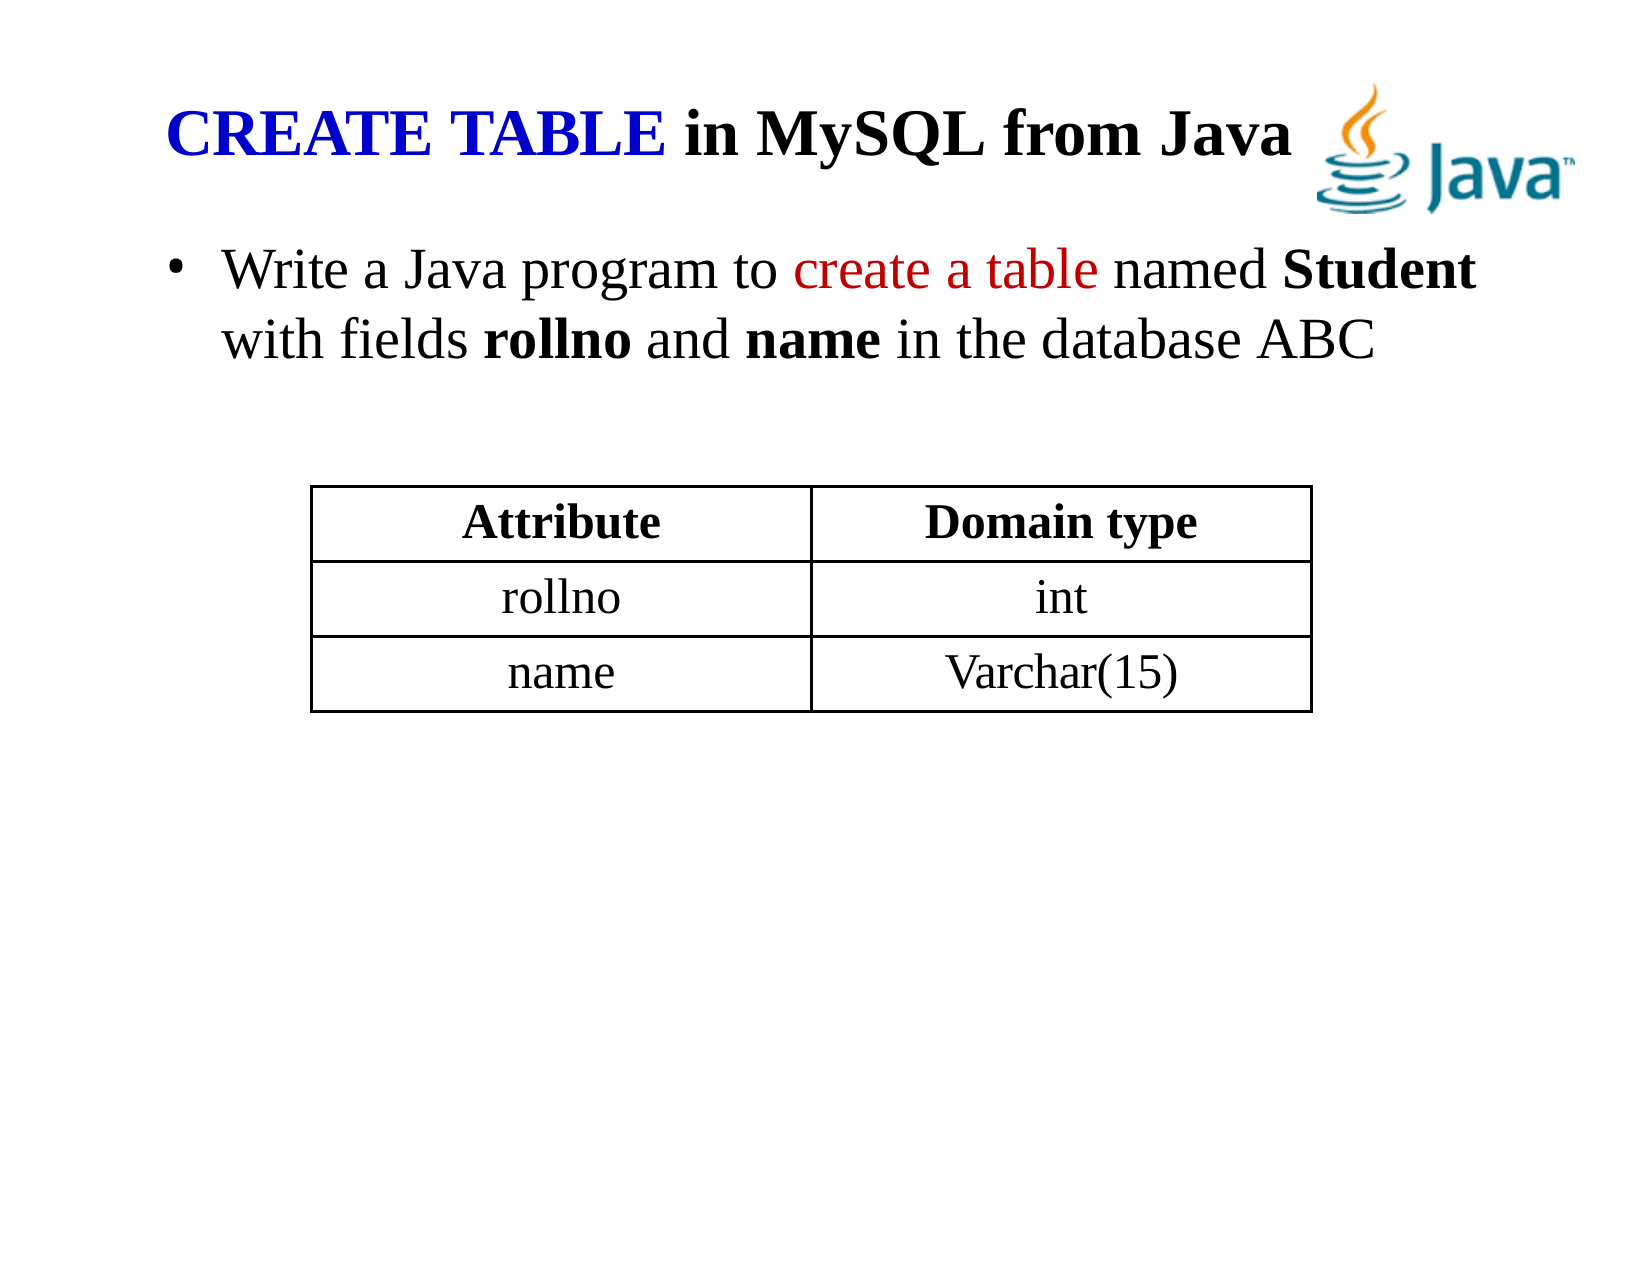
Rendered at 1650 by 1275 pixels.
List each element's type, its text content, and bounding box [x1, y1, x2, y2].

table_header Domain type [813, 488, 1310, 560]
table_cell rollno [313, 563, 810, 635]
title CREATE TABLE in MySQL from Java [162, 86, 1299, 228]
text_box Write a Java program to create a table named Student with fields rollno and name in the database ABC [162, 228, 1487, 371]
table_cell int [813, 563, 1310, 635]
picture [1317, 82, 1575, 214]
table_header Attribute [313, 488, 810, 560]
table_cell name [313, 638, 810, 710]
table_cell Varchar(15) [813, 638, 1310, 710]
